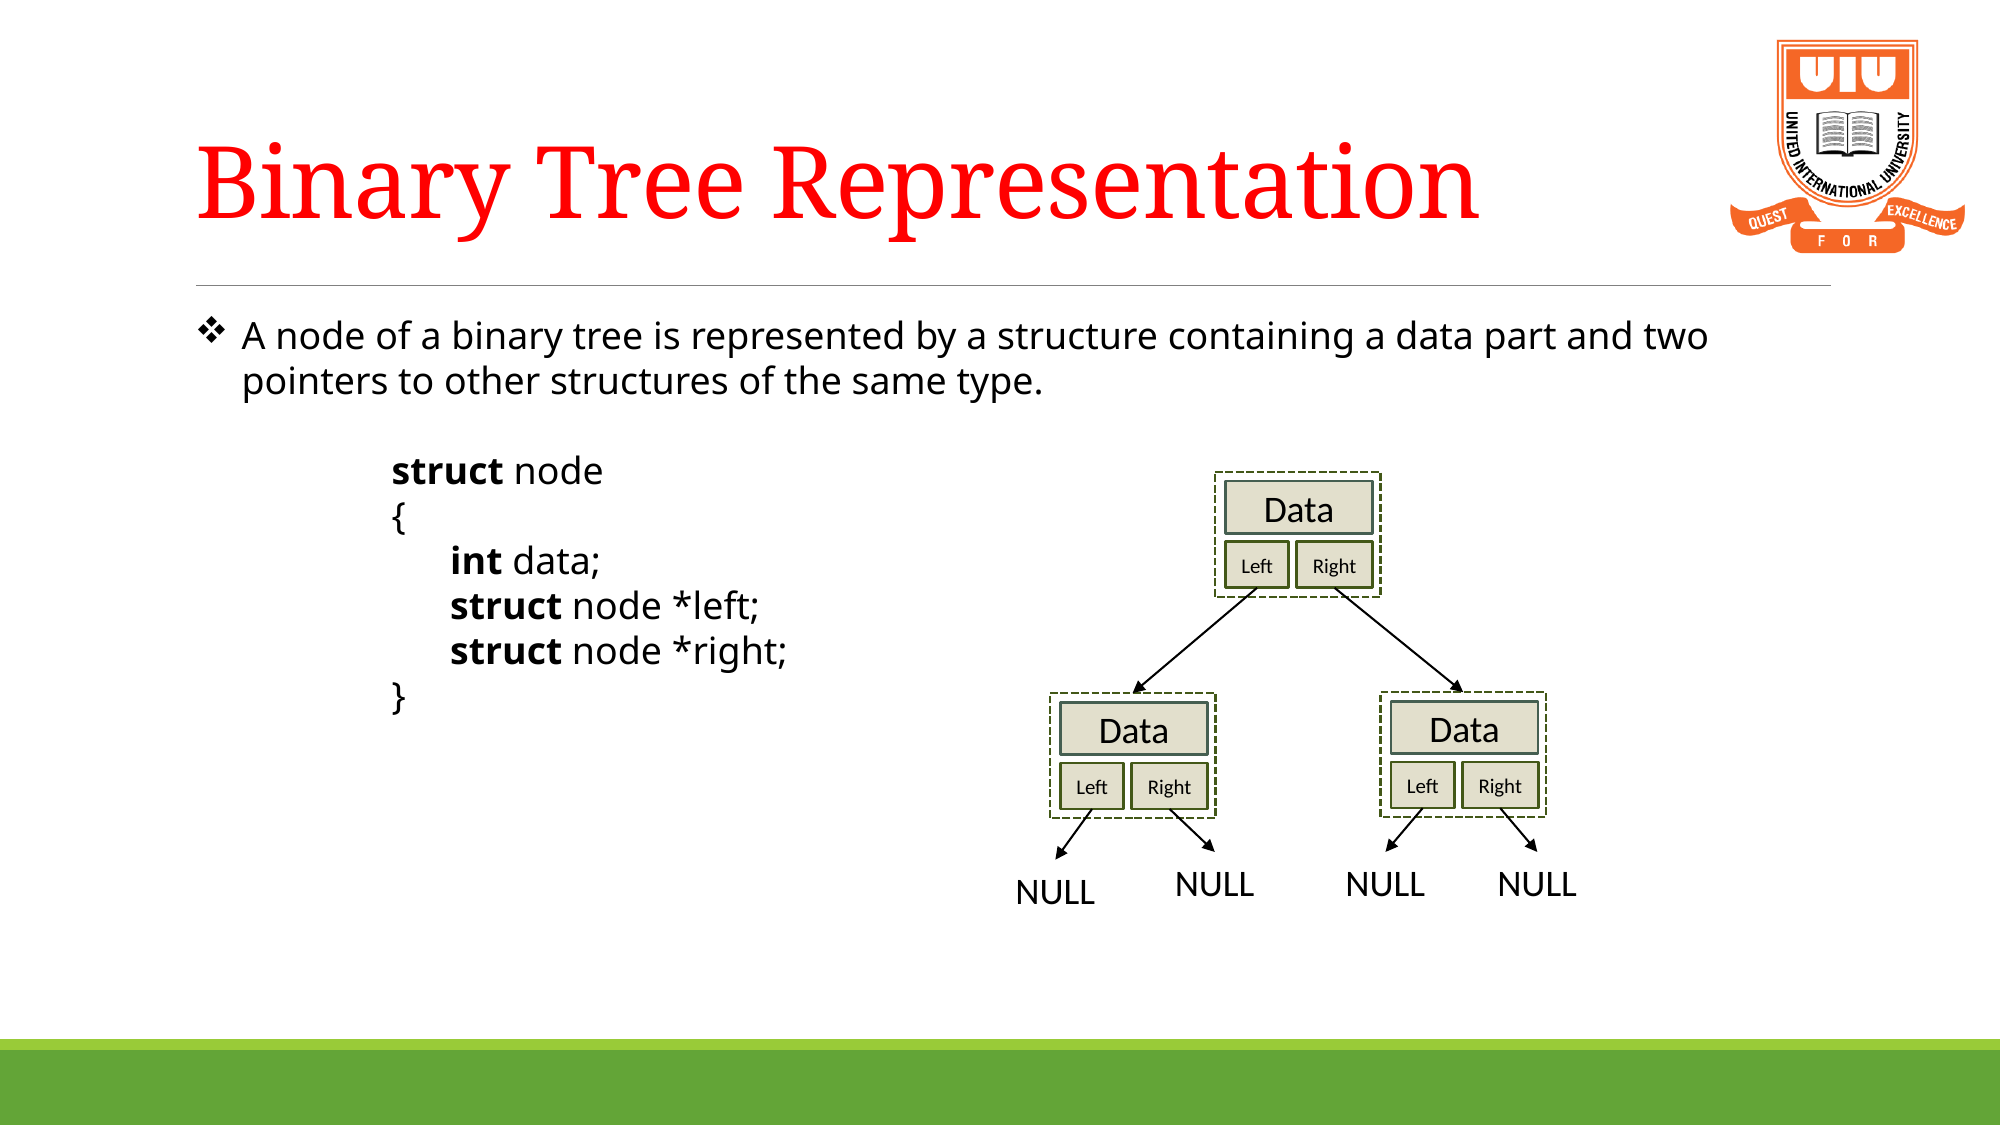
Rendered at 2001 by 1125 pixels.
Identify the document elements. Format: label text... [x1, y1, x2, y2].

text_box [1384, 807, 1424, 853]
text_box NULL [1330, 851, 1441, 912]
text_box NULL [1160, 851, 1270, 912]
text_box [1379, 691, 1547, 818]
text_box [1049, 692, 1217, 819]
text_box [1333, 587, 1464, 693]
text_box A node of a binary tree is represented by a structure containing a data part and two pointers to other structures of the same type. struct node { int data; struct node *left; struct node *right; } [179, 304, 1830, 725]
text_box NULL [1482, 851, 1593, 912]
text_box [1132, 587, 1258, 694]
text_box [1169, 808, 1216, 853]
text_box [1499, 807, 1538, 853]
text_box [1054, 808, 1093, 861]
text_box NULL [1000, 859, 1111, 920]
title Binary Tree Representation [180, 8, 1830, 247]
picture [1705, 39, 1986, 255]
text_box [1214, 471, 1382, 598]
